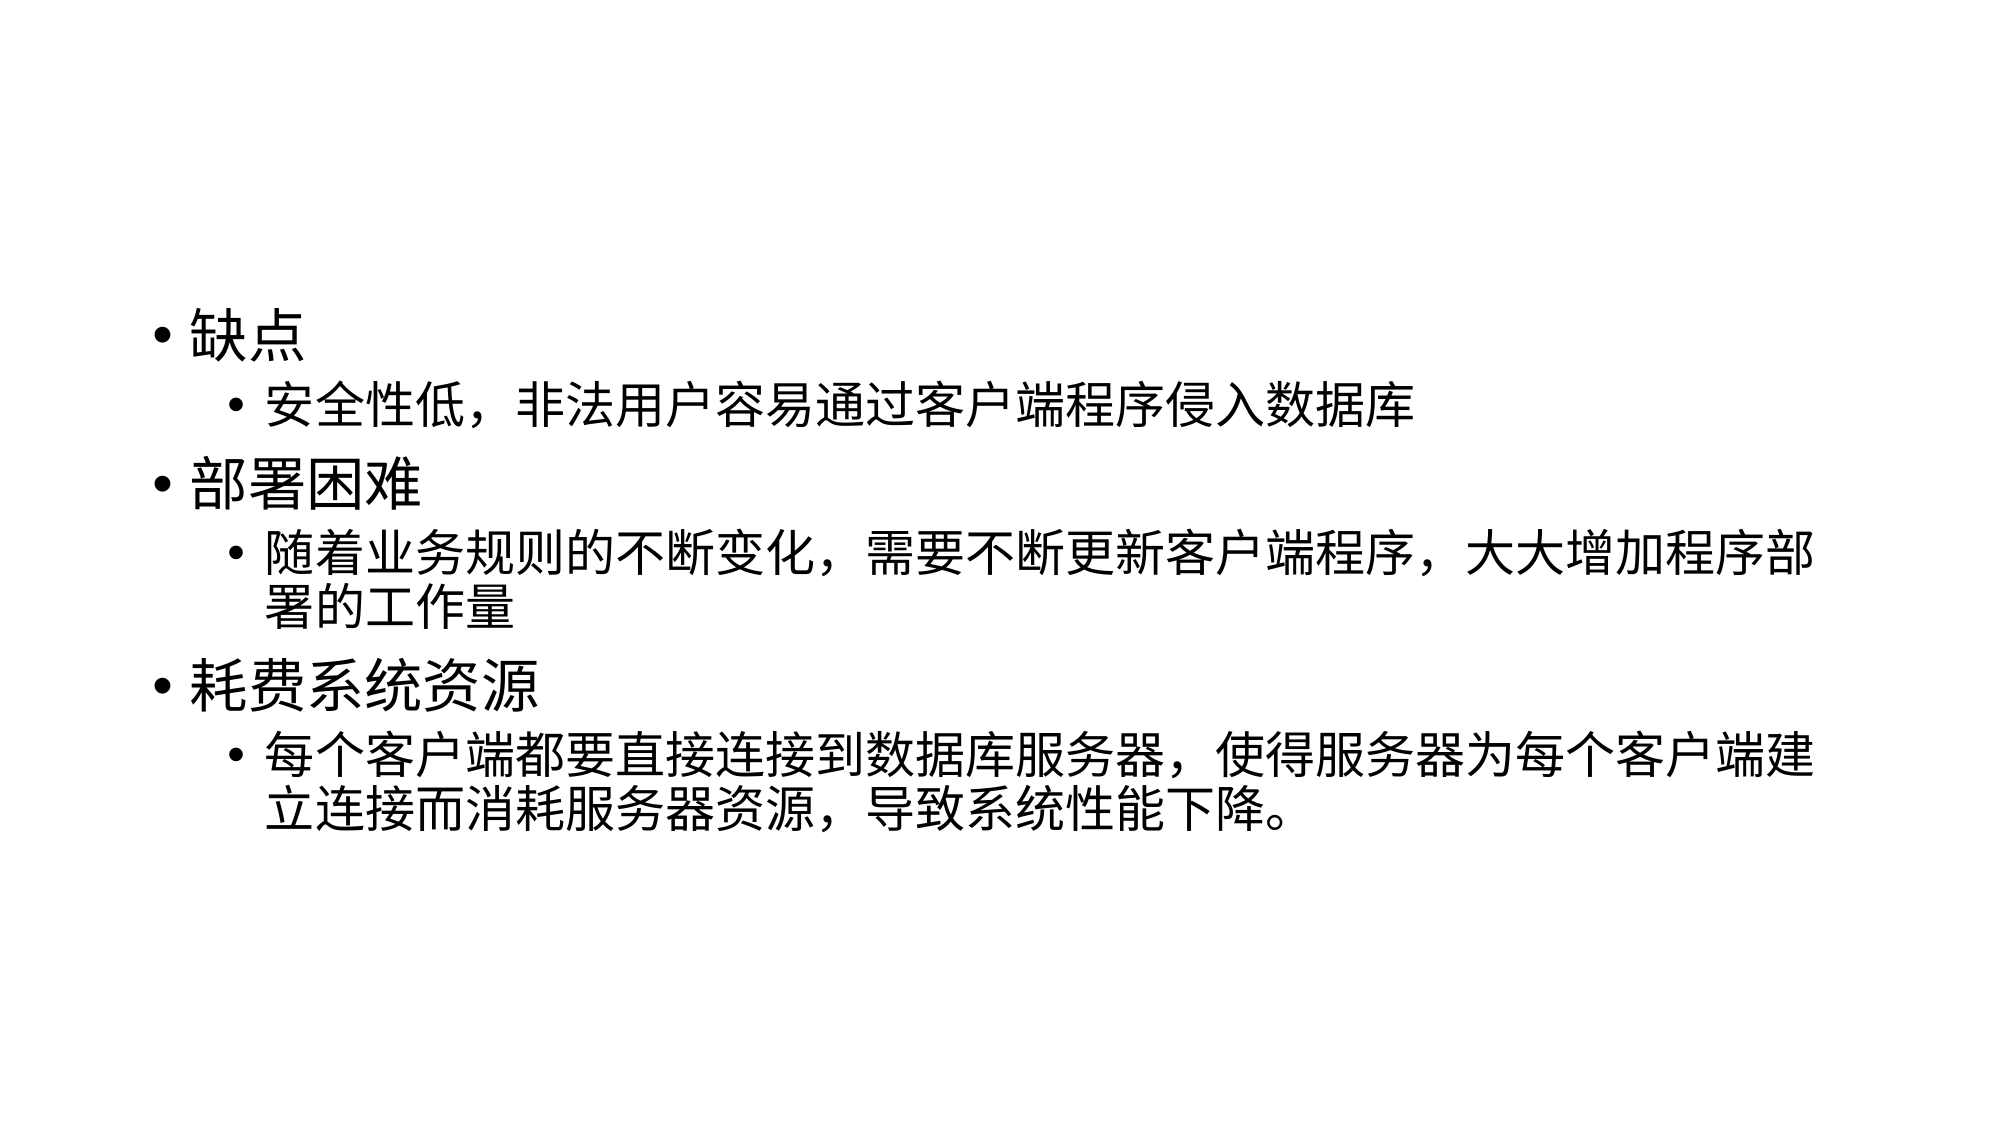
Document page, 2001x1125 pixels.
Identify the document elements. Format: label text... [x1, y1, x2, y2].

list 缺点 安全性低，非法用户容易通过客户端程序侵入数据库 部署困难 随着业务规则的不断变化，需要不断更新客户端程序，大大增加程序部署的工作量 耗费系统资源 每个客户端都要直接连接到数据库服务器，使得服务器为每个客户端建立连接而消耗服务器资源，导致系统性能下降。 [137, 299, 1863, 1014]
